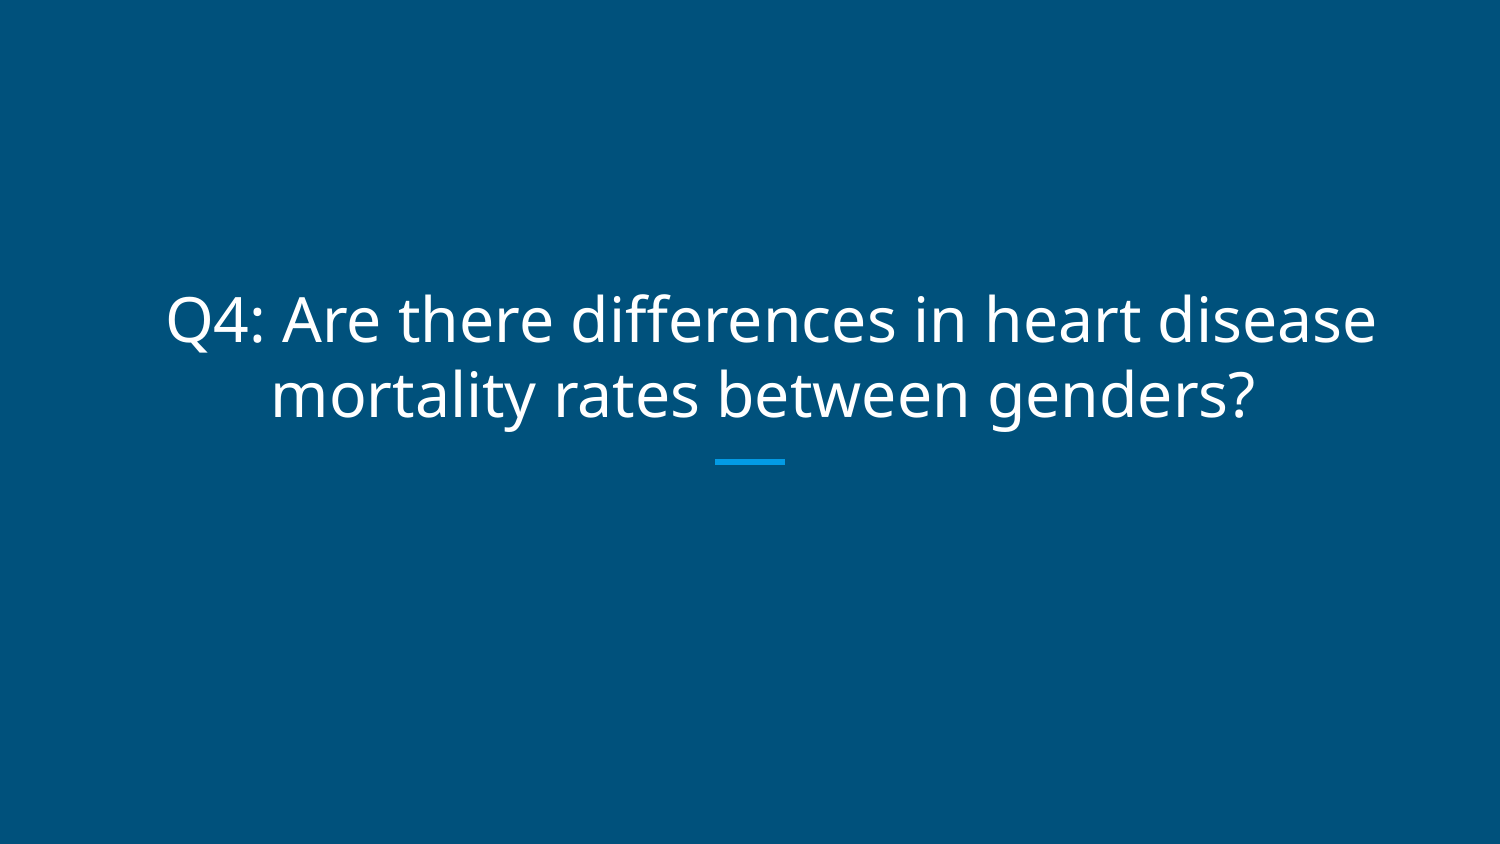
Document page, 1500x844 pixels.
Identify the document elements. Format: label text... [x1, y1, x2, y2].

title Q4: Are there differences in heart disease mortality rates between genders? [85, 264, 1459, 564]
